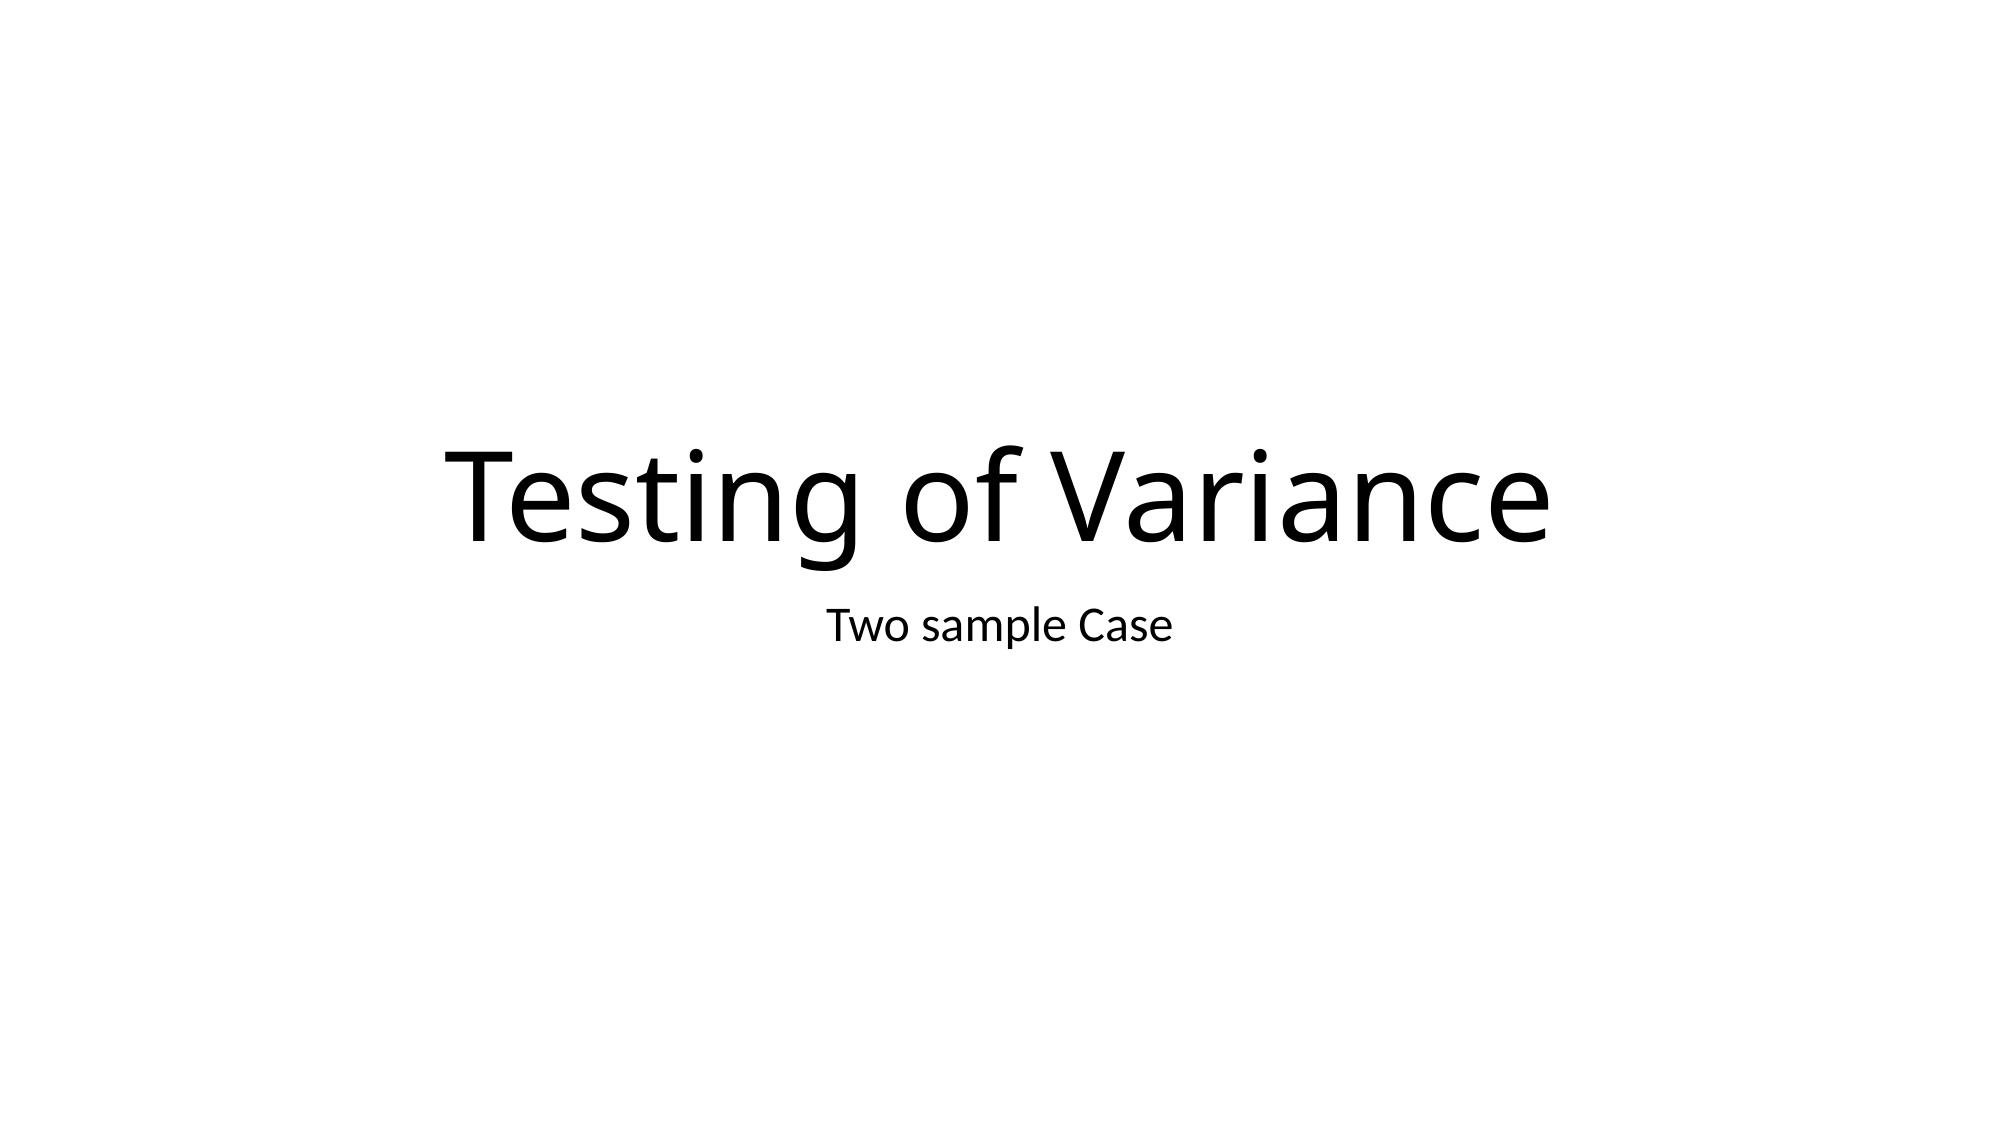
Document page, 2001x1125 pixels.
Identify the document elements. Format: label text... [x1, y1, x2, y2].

title Testing of Variance [249, 184, 1750, 576]
subtitle Two sample Case [249, 590, 1750, 863]
